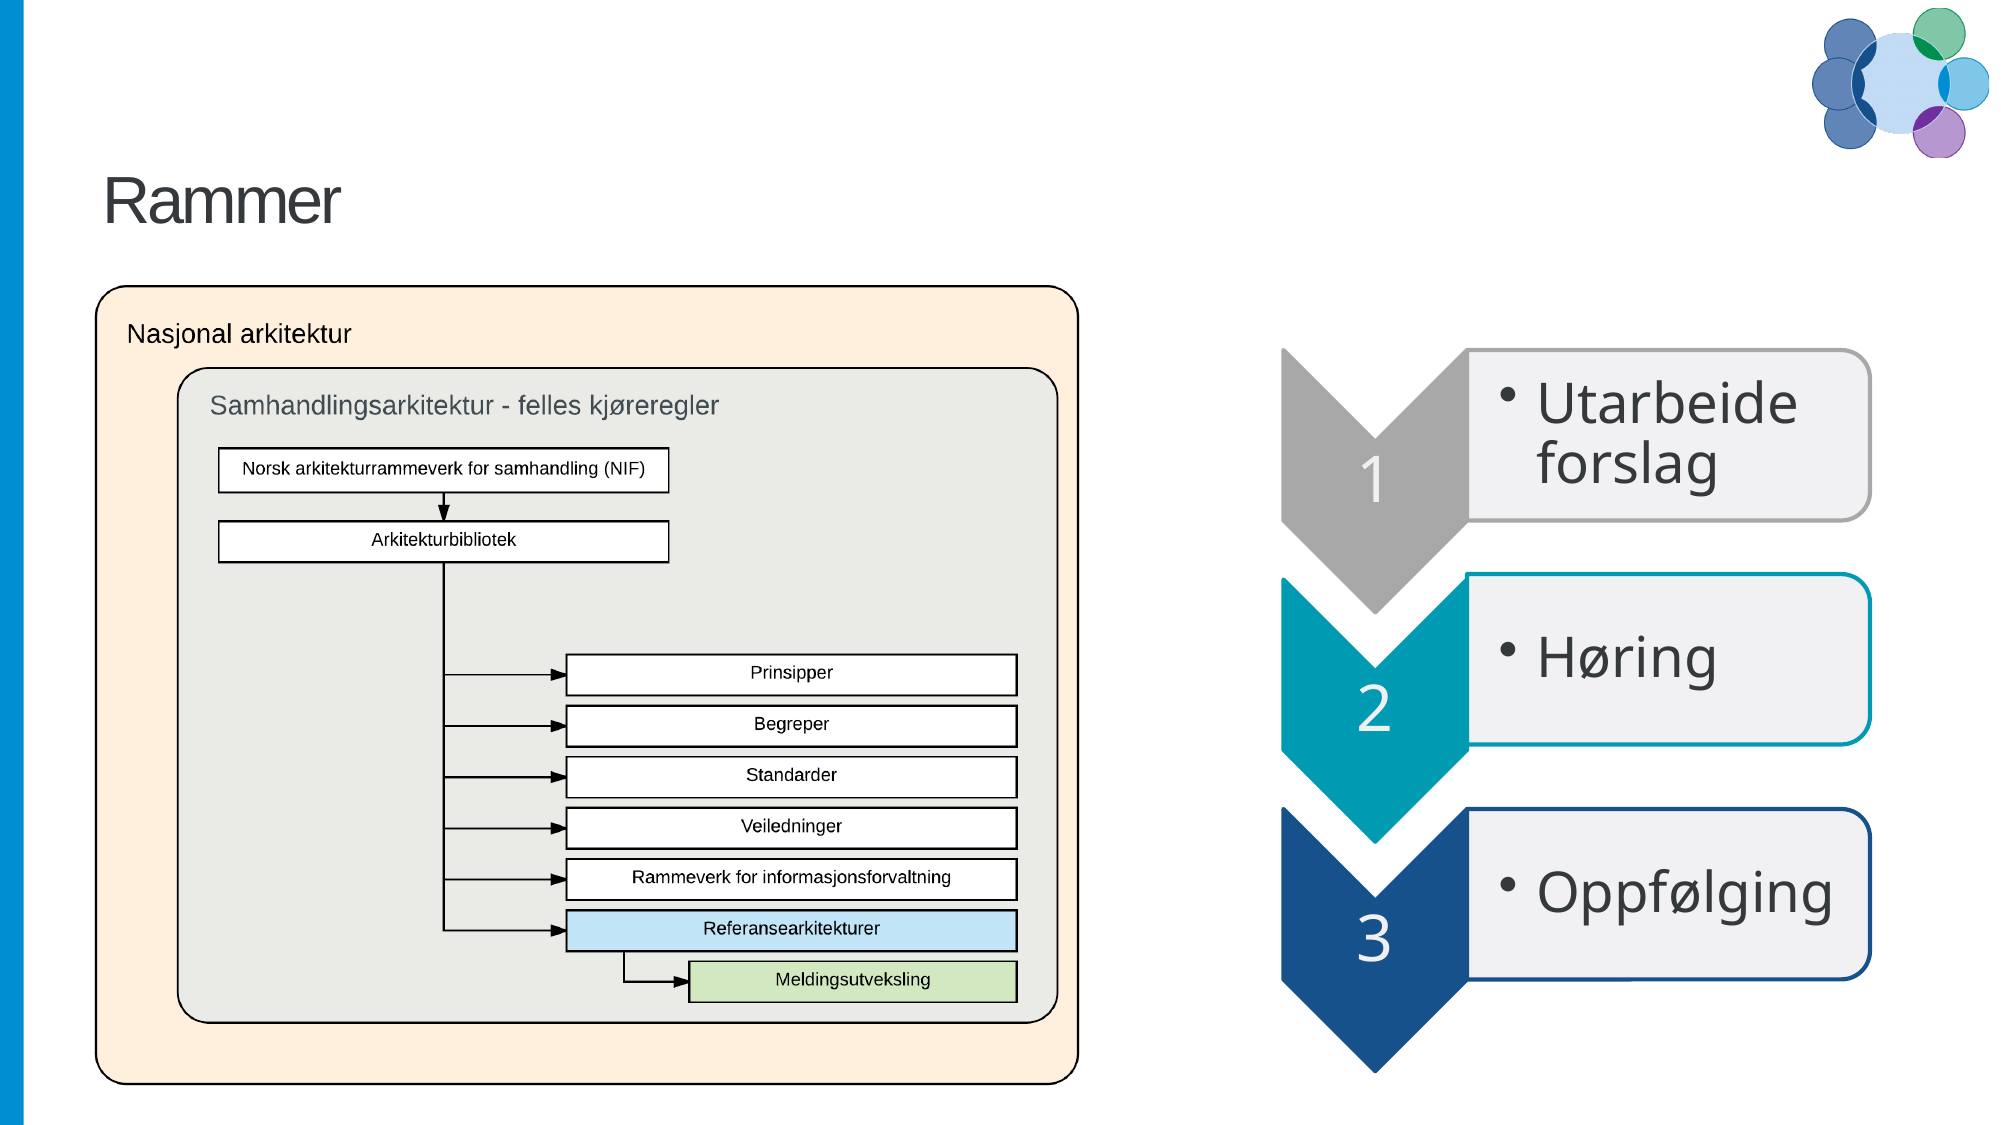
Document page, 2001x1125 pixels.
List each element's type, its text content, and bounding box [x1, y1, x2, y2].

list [1283, 349, 1871, 1072]
title Rammer [82, 39, 1918, 247]
picture [54, 245, 1119, 1125]
